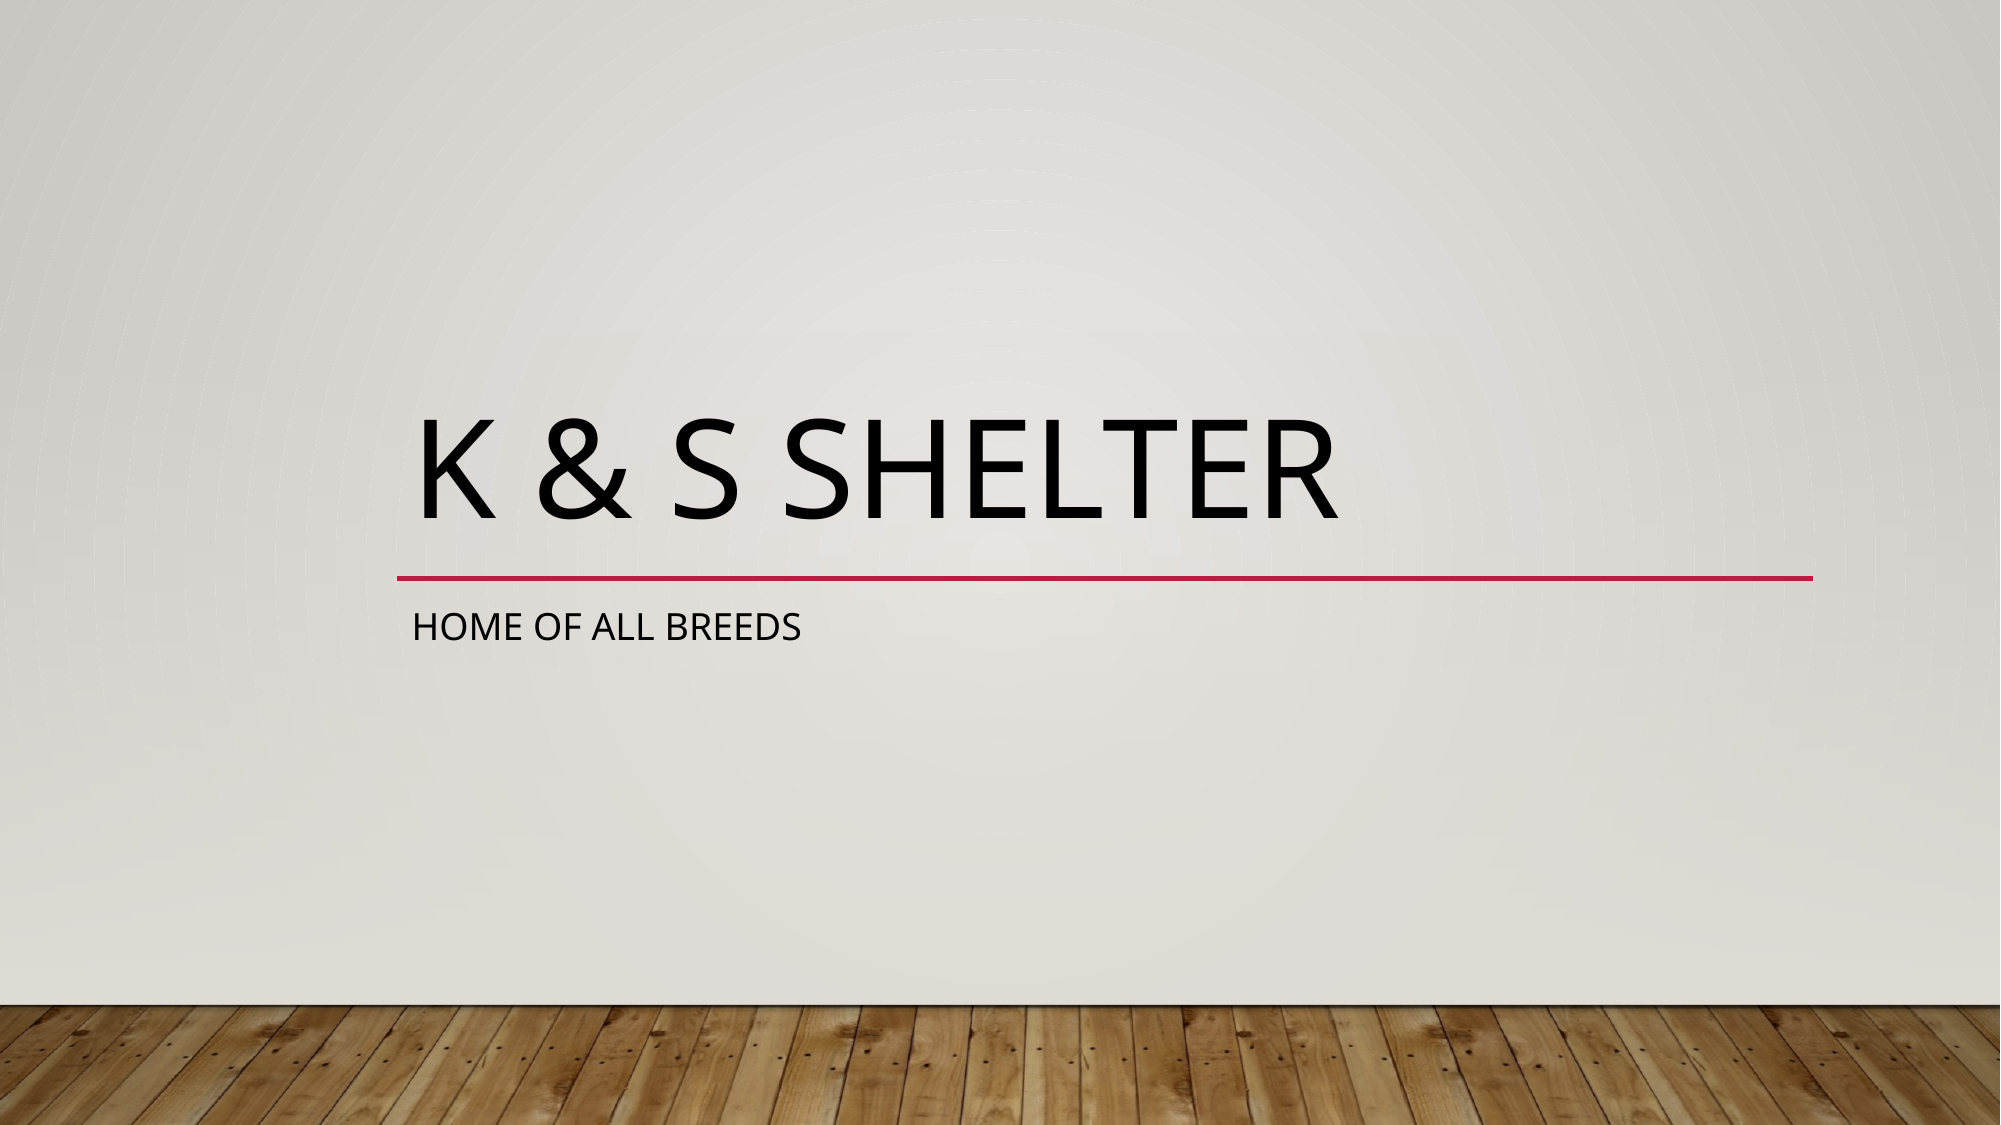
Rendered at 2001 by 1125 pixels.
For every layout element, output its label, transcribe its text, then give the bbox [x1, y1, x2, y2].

picture [0, 1005, 2000, 1125]
subtitle Home of all breeds [396, 579, 1814, 740]
title K & S Shelter [396, 131, 1814, 549]
